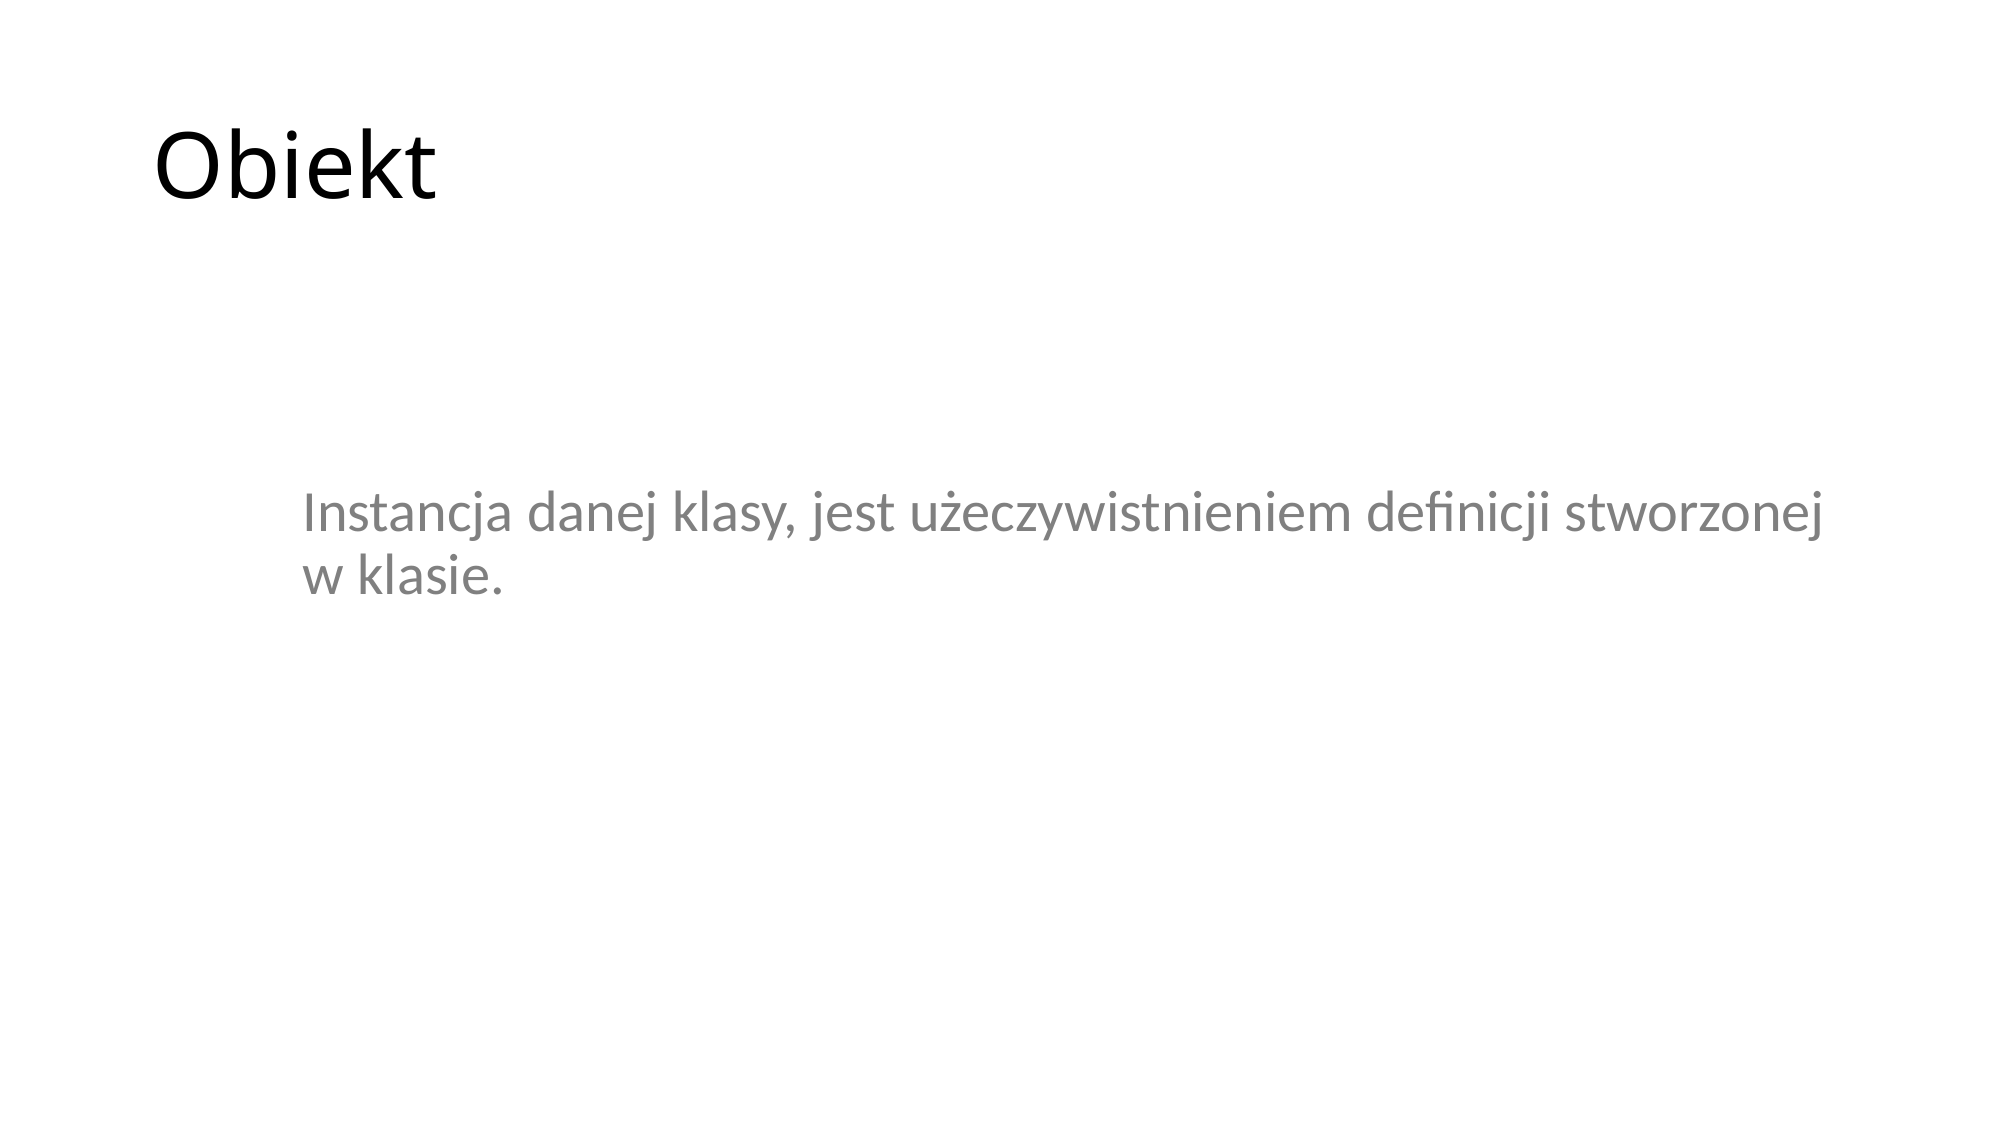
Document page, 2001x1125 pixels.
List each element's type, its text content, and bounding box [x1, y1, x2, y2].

list Instancja danej klasy, jest użeczywistnieniem definicji stworzonej w klasie. [137, 299, 1863, 1014]
title Obiekt [137, 59, 1863, 278]
